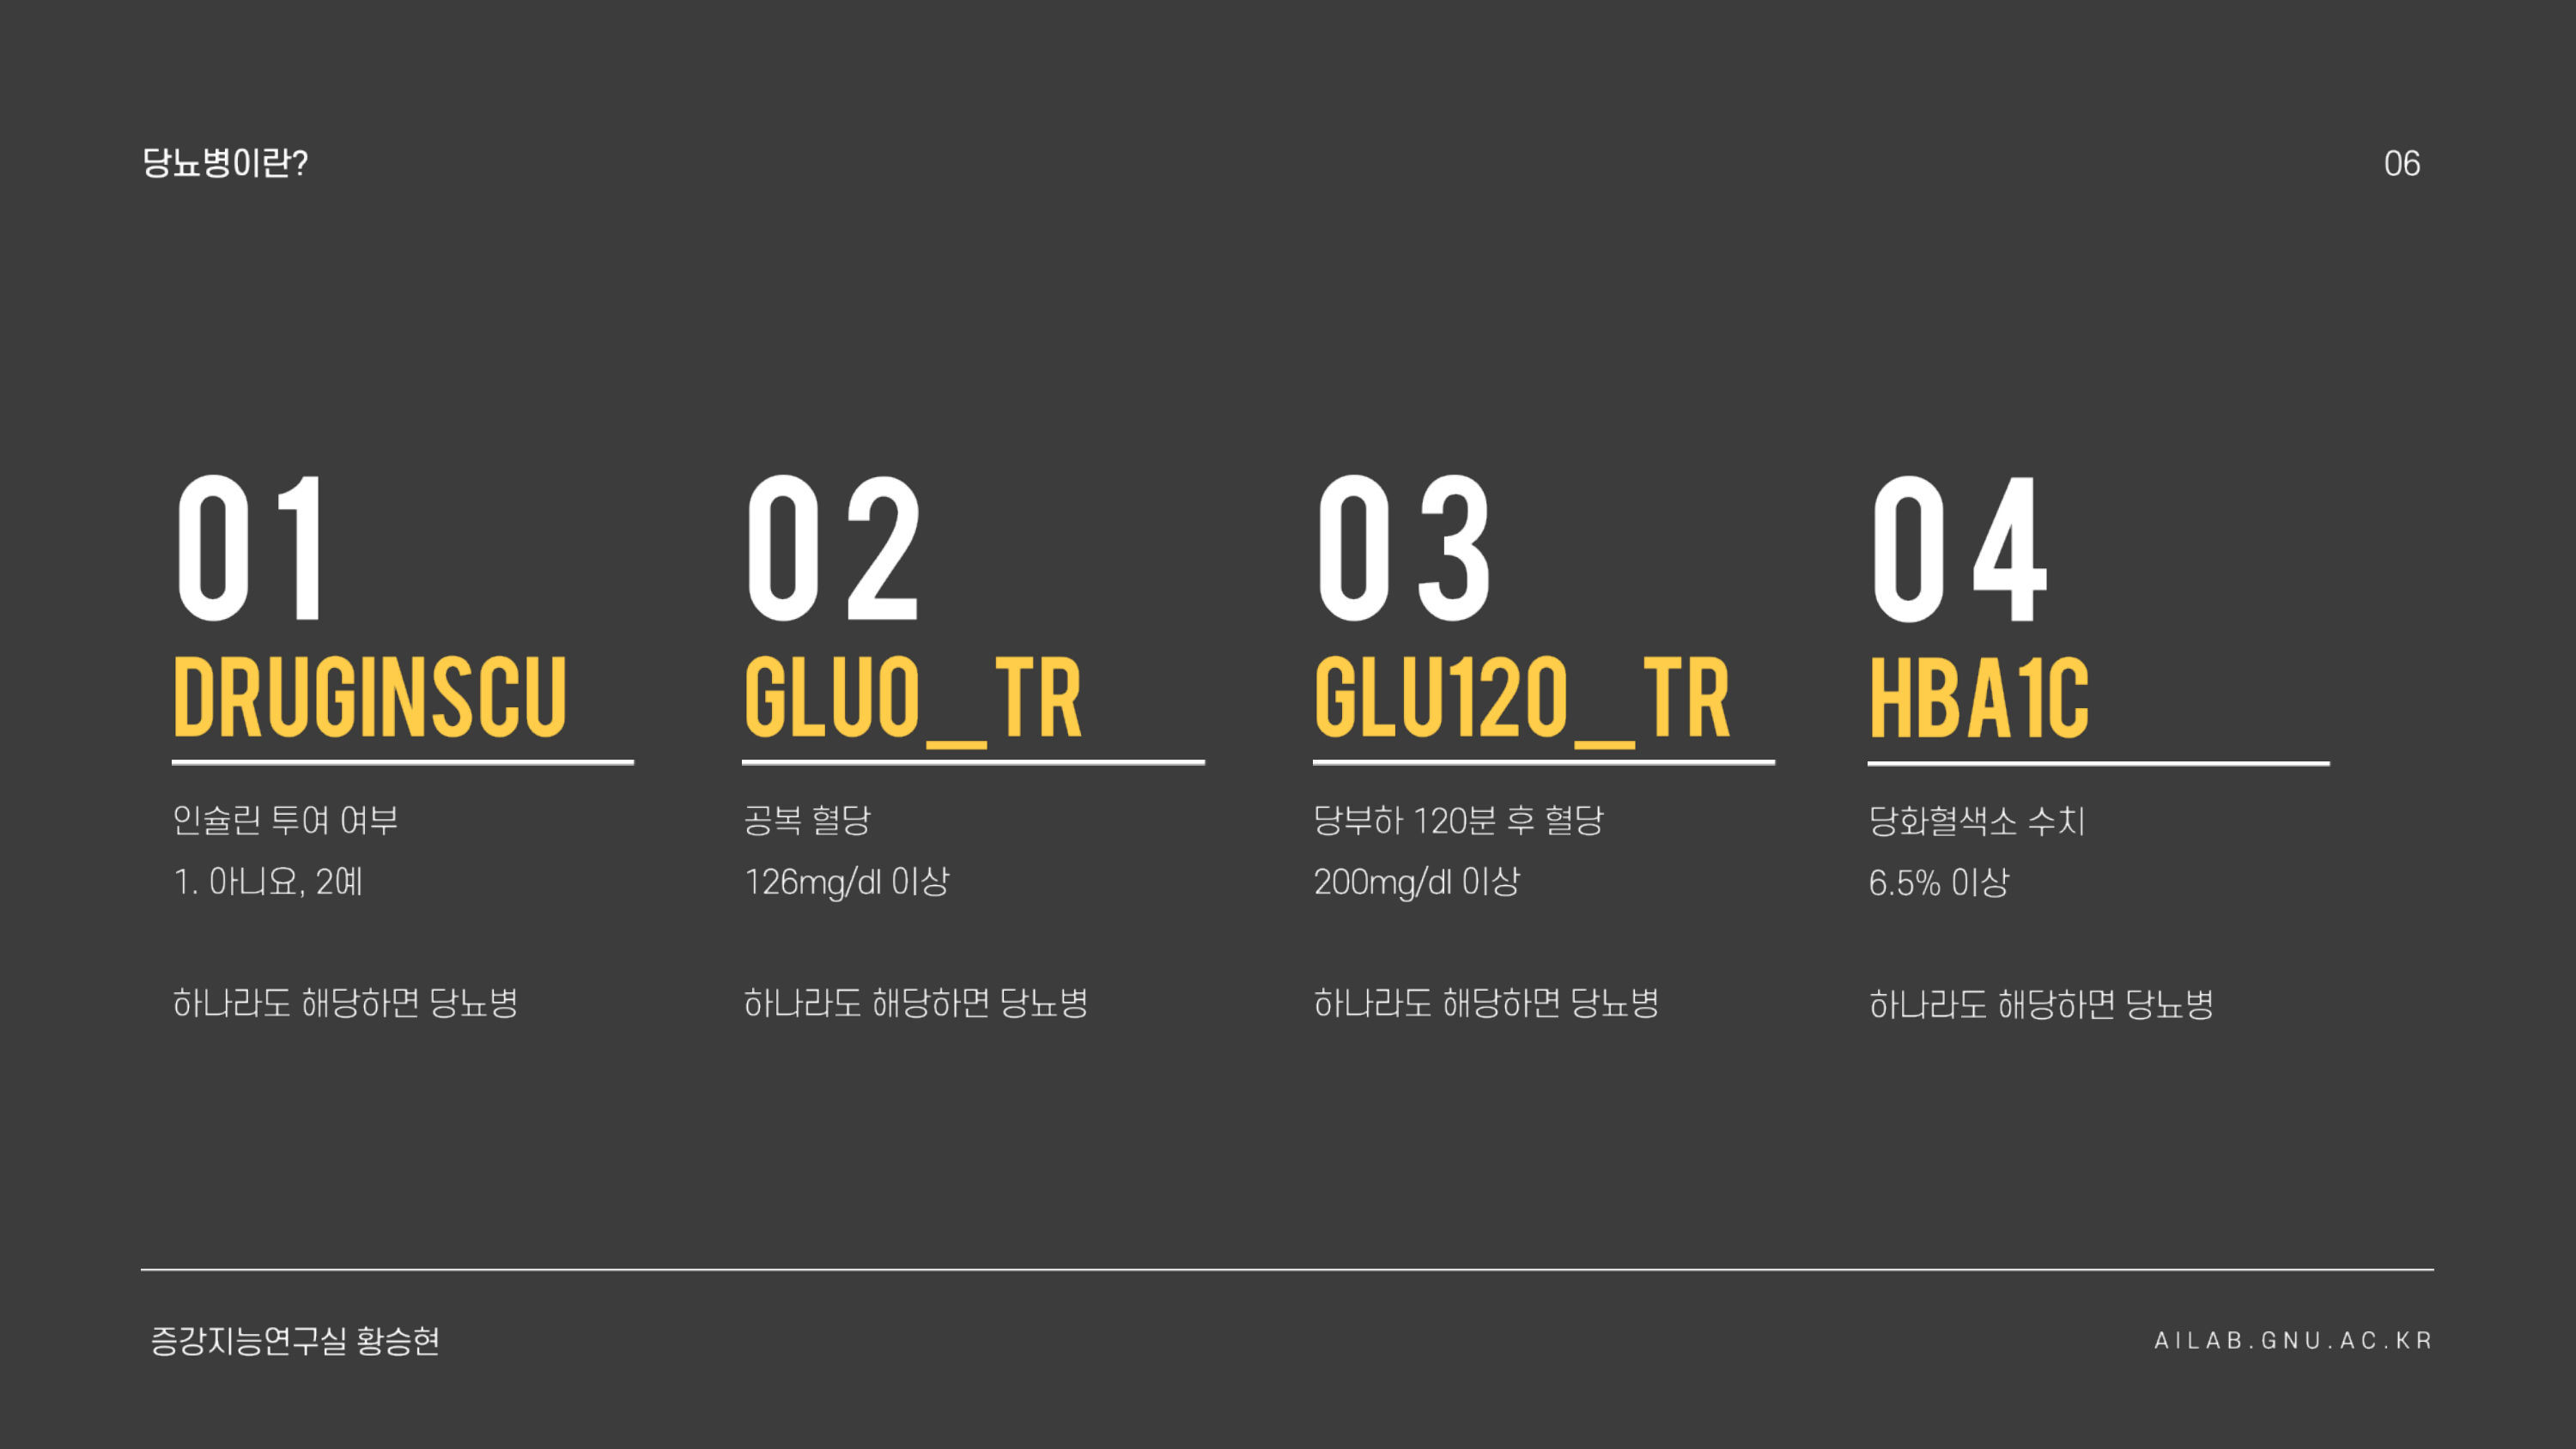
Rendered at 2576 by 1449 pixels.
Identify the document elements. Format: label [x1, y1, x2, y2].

text_box [742, 760, 1206, 766]
picture [718, 401, 1123, 791]
picture [2379, 134, 2436, 191]
picture [137, 134, 325, 193]
picture [1288, 401, 1771, 791]
picture [1926, 1321, 2441, 1360]
picture [146, 1315, 453, 1371]
text_box [1868, 761, 2332, 767]
text_box [1312, 760, 1777, 766]
text_box [172, 760, 635, 766]
picture [167, 792, 531, 1034]
picture [1844, 402, 2129, 779]
picture [737, 792, 1102, 1034]
picture [1862, 793, 2227, 1034]
picture [1308, 792, 1672, 1034]
picture [148, 401, 606, 779]
